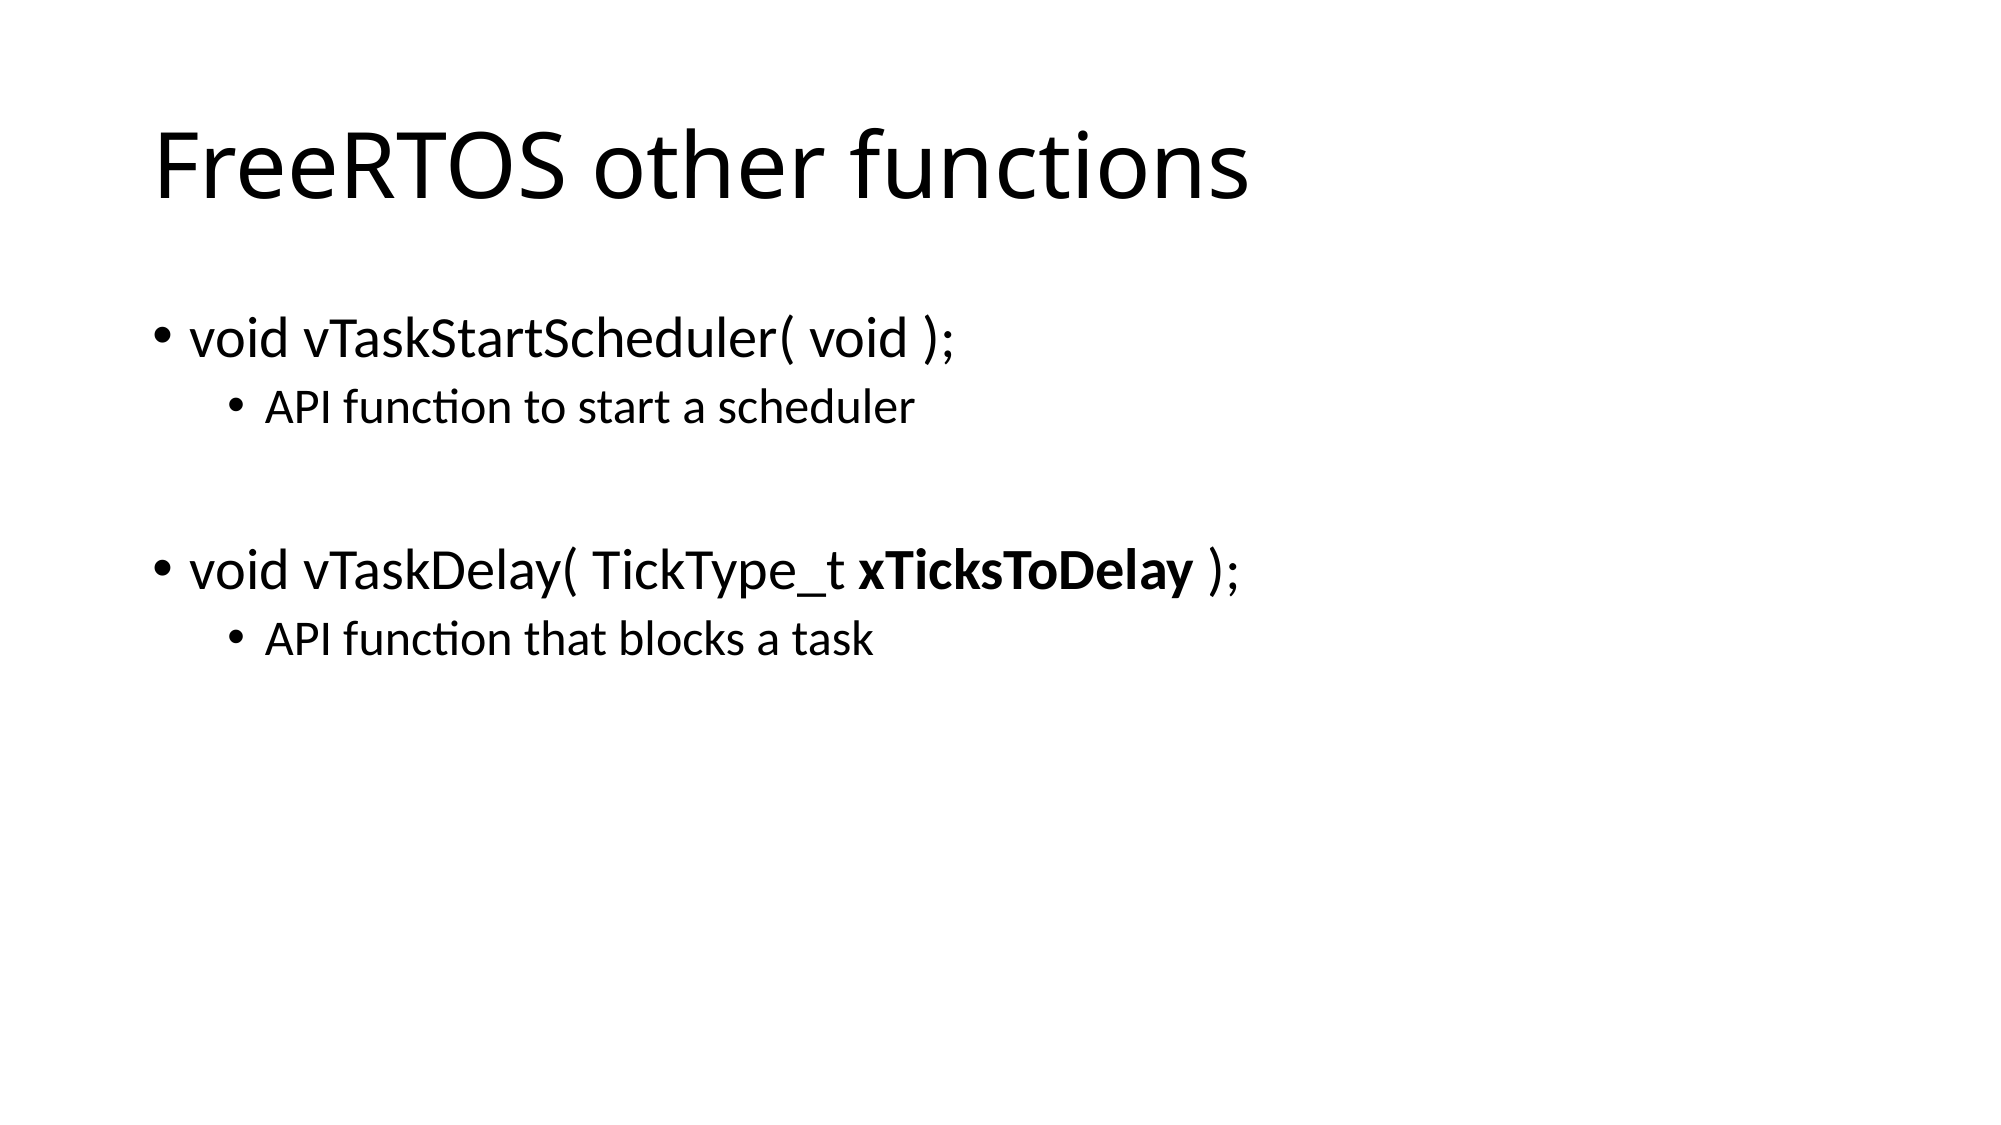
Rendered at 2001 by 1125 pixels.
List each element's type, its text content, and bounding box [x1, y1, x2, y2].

title FreeRTOS other functions [137, 59, 1863, 278]
list void vTaskStartScheduler( void ); API function to start a scheduler void vTaskDelay( TickType_t xTicksToDelay ); API function that blocks a task [137, 299, 1863, 1014]
